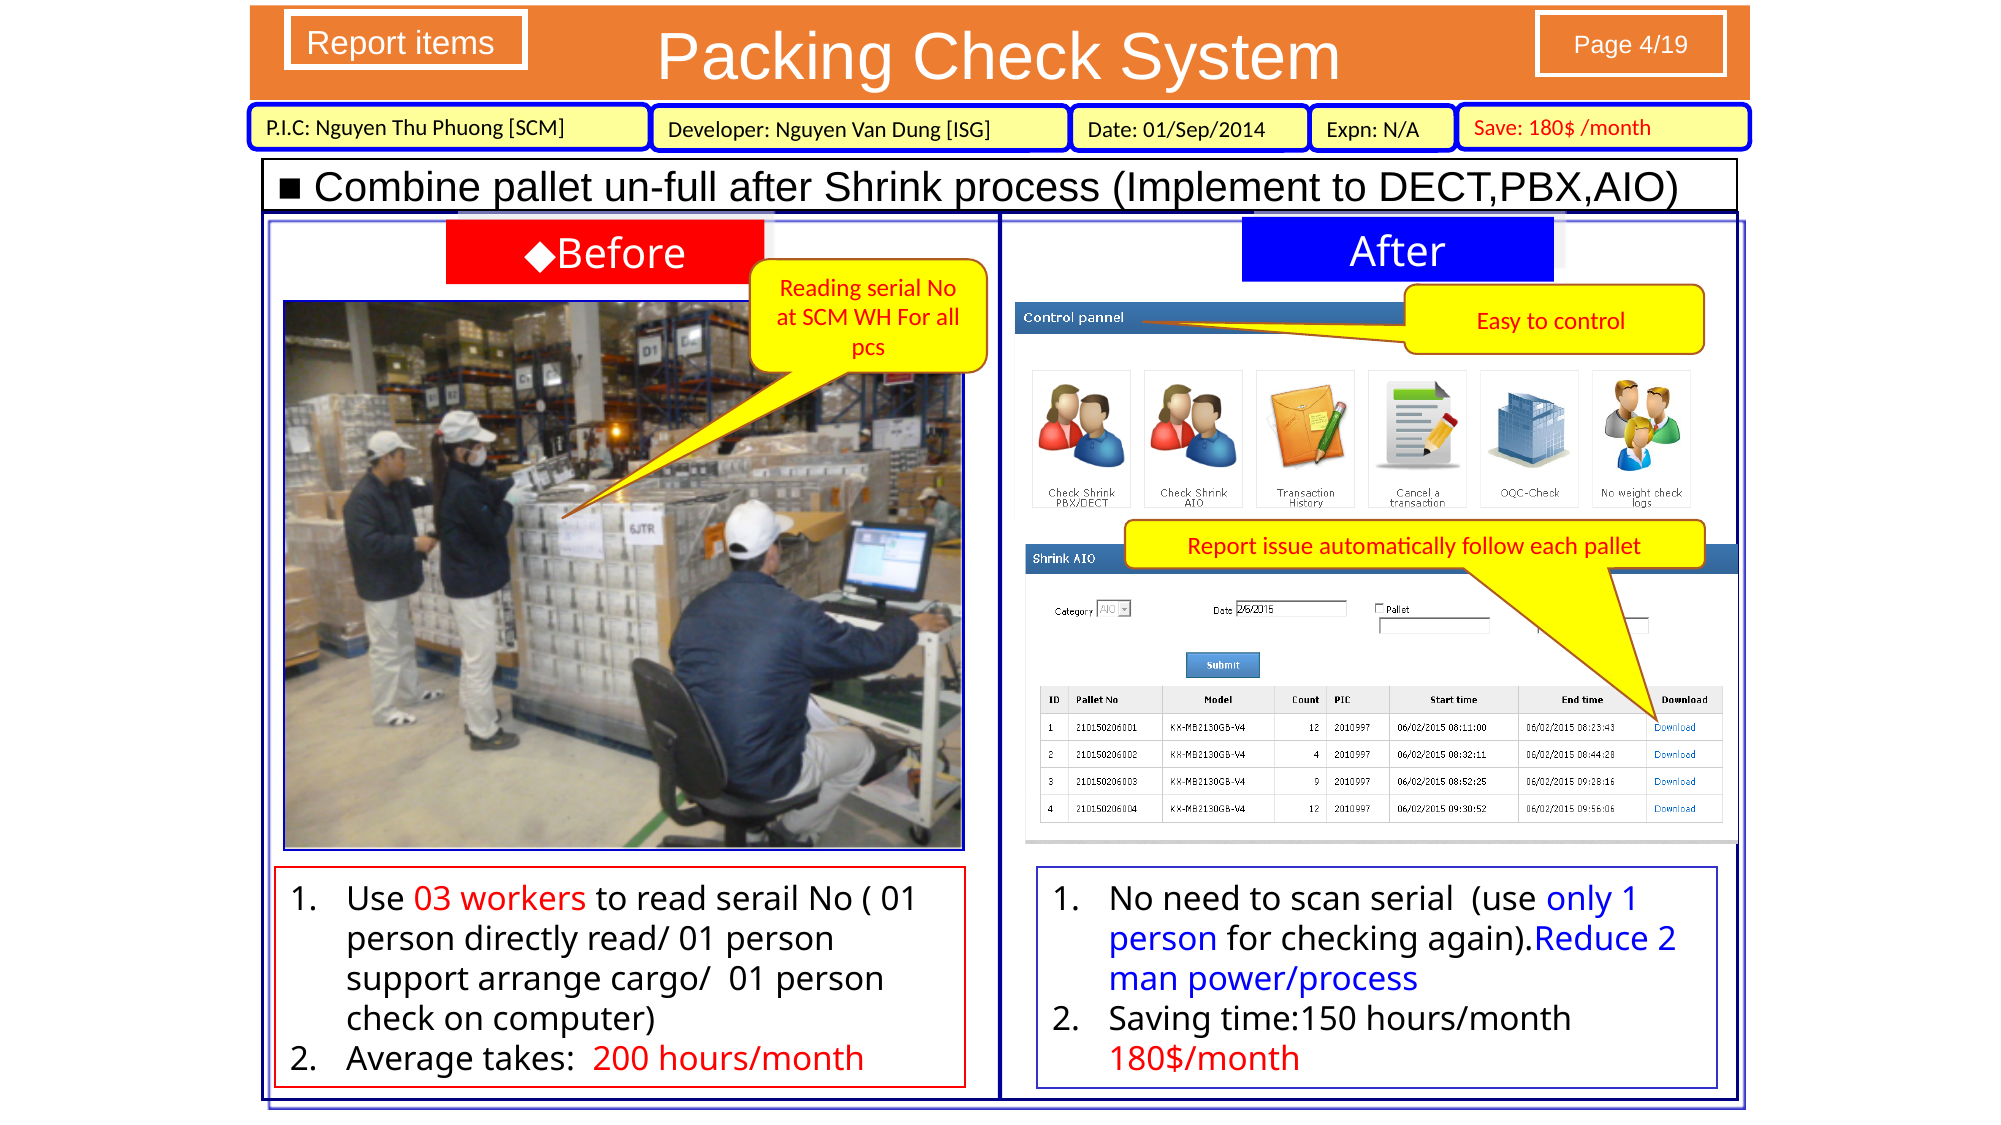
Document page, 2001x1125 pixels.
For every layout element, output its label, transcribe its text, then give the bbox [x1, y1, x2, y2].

text_box Packing Check System [249, 5, 1750, 100]
text_box Use 03 workers to read serail No ( 01 person directly read/ 01 person support arrange cargo/ 01 person check on computer) Average takes: 200 hours/month [274, 866, 966, 1088]
text_box Easy to control [1403, 283, 1706, 352]
text_box ■ Combine pallet un-full after Shrink process (Implement to DECT,PBX,AIO) [261, 158, 1738, 211]
text_box Developer: Nguyen Van Dung [ISG] [651, 105, 1070, 151]
picture [1014, 302, 1701, 521]
text_box No need to scan serial (use only 1 person for checking again).Reduce 2 man power/process Saving time:150 hours/month 180$/month [1036, 866, 1718, 1089]
text_box Save: 180$ /month [1457, 104, 1750, 150]
text_box Expn: N/A [1309, 105, 1456, 151]
text_box [262, 212, 1738, 1100]
text_box P.I.C: Nguyen Thu Phuong [SCM] [249, 104, 650, 150]
picture [1025, 544, 1738, 844]
text_box Reading serial No at SCM WH For all pcs [748, 285, 989, 374]
text_box Report items [287, 12, 525, 68]
text_box Page 4/19 [1537, 12, 1725, 75]
text_box Date: 01/Sep/2014 [1070, 105, 1310, 151]
picture [285, 302, 963, 849]
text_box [446, 216, 1554, 285]
text_box Report issue automatically follow each pallet [1123, 519, 1707, 544]
